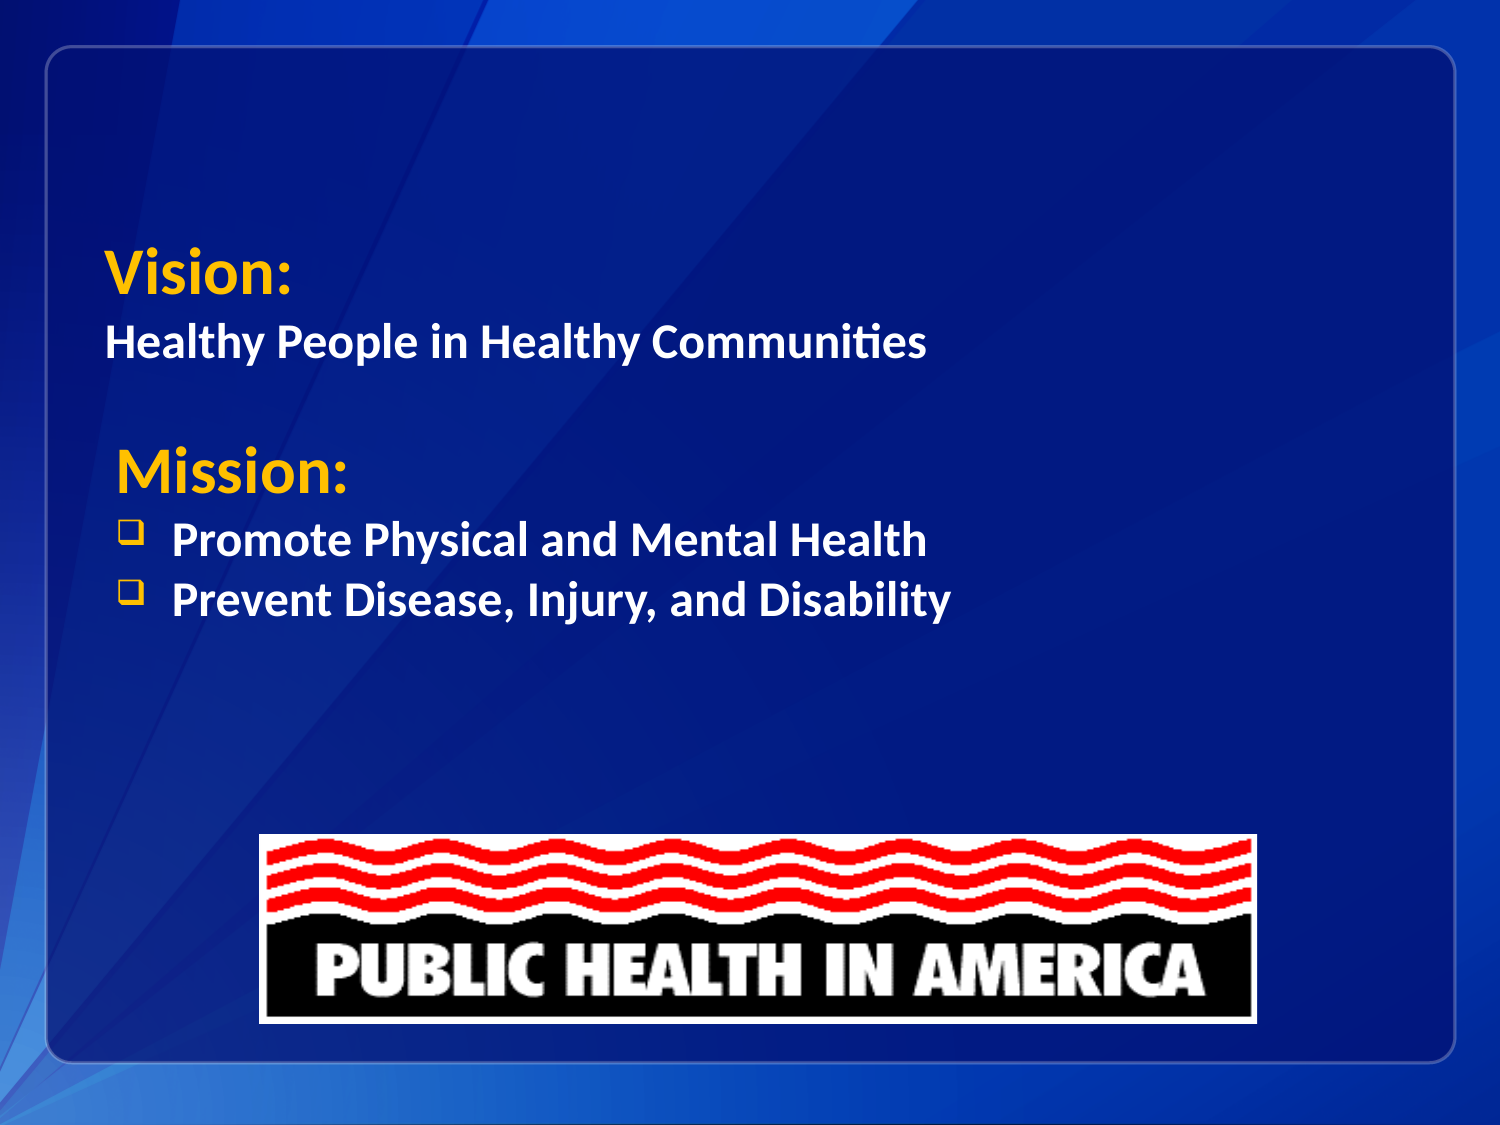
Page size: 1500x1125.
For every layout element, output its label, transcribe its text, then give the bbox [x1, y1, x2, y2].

text_box Mission: Promote Physical and Mental Health Prevent Disease, Injury, and Disability [100, 419, 1415, 635]
text_box Vision: Healthy People in Healthy Communities [89, 220, 1425, 376]
picture [0, 0, 1500, 1125]
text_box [257, 833, 1258, 1024]
